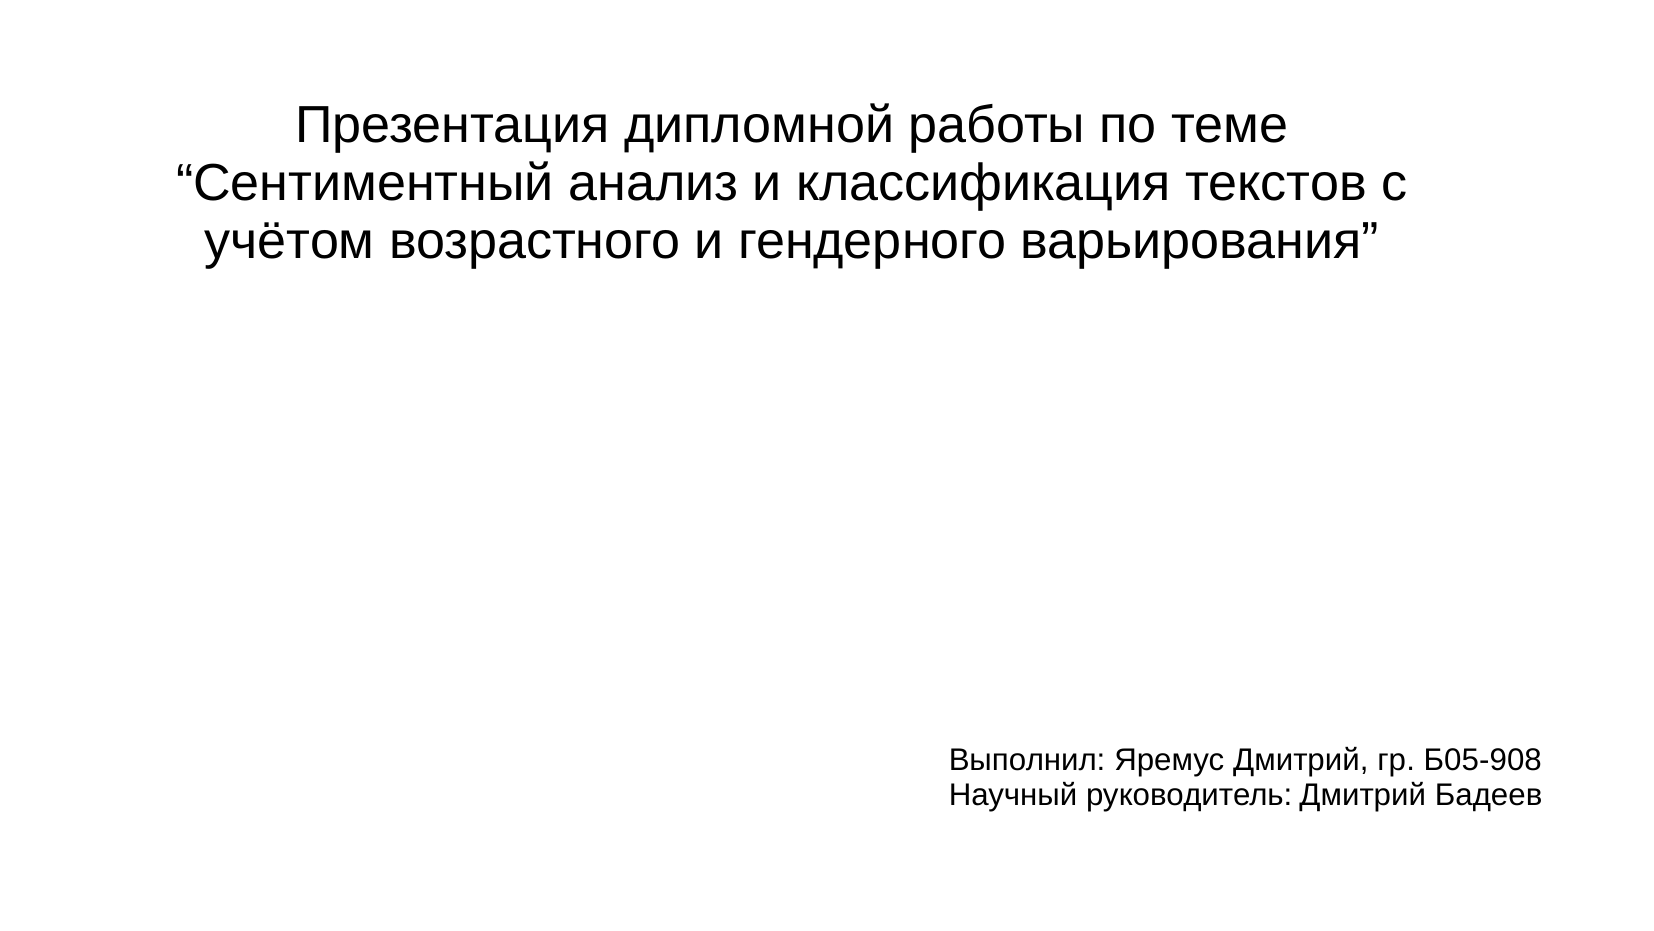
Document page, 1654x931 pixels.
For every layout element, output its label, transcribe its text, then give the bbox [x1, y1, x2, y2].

text_box Презентация дипломной работы по теме “Сентиментный анализ и классификация текстов с учётом возрастного и гендерного варьирования” [149, 25, 1435, 336]
text_box Выполнил: Яремус Дмитрий, гр. Б05-908 Научный руководитель: Дмитрий Бадеев [935, 733, 1605, 889]
